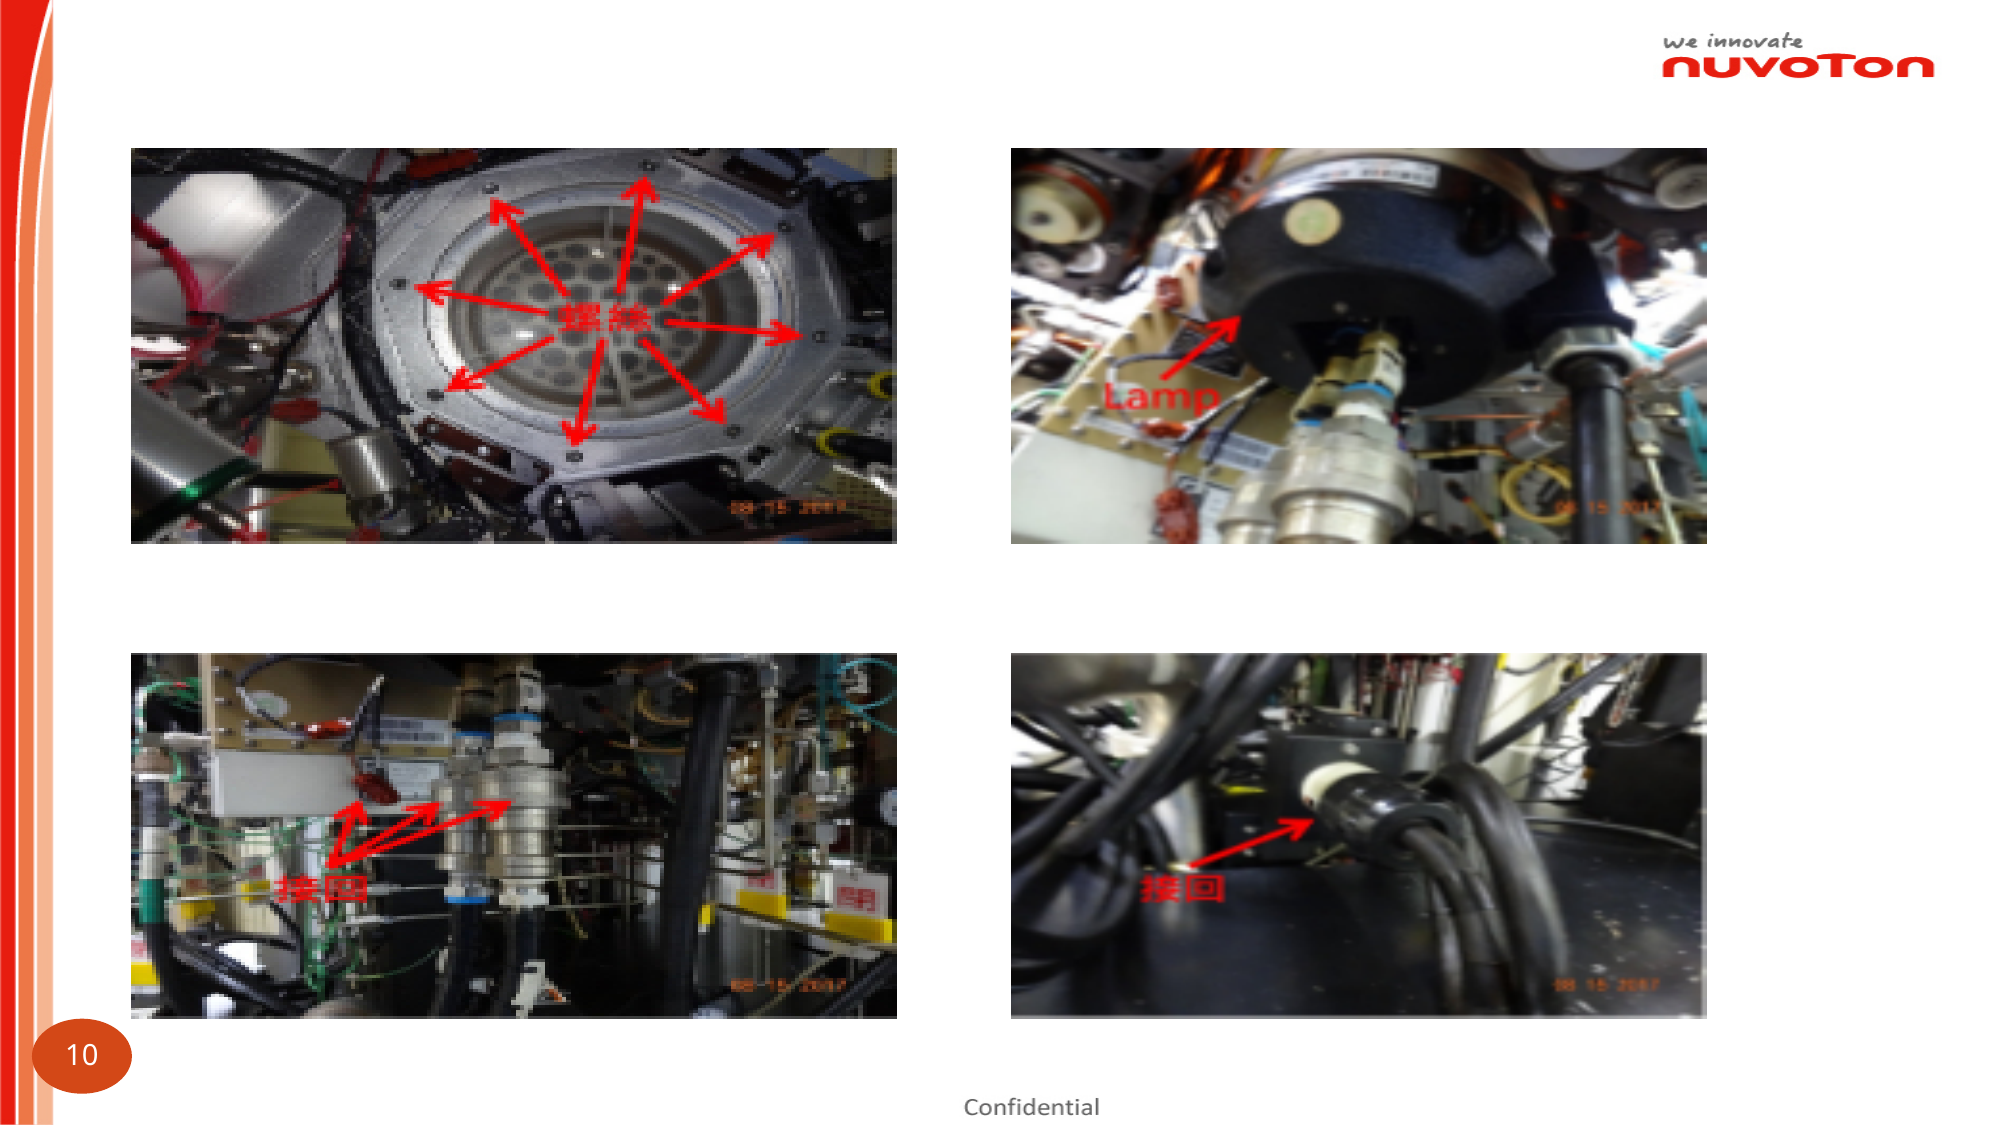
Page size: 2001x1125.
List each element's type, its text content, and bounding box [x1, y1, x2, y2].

slide_number 10 [31, 1018, 132, 1094]
picture [0, 0, 2000, 1125]
